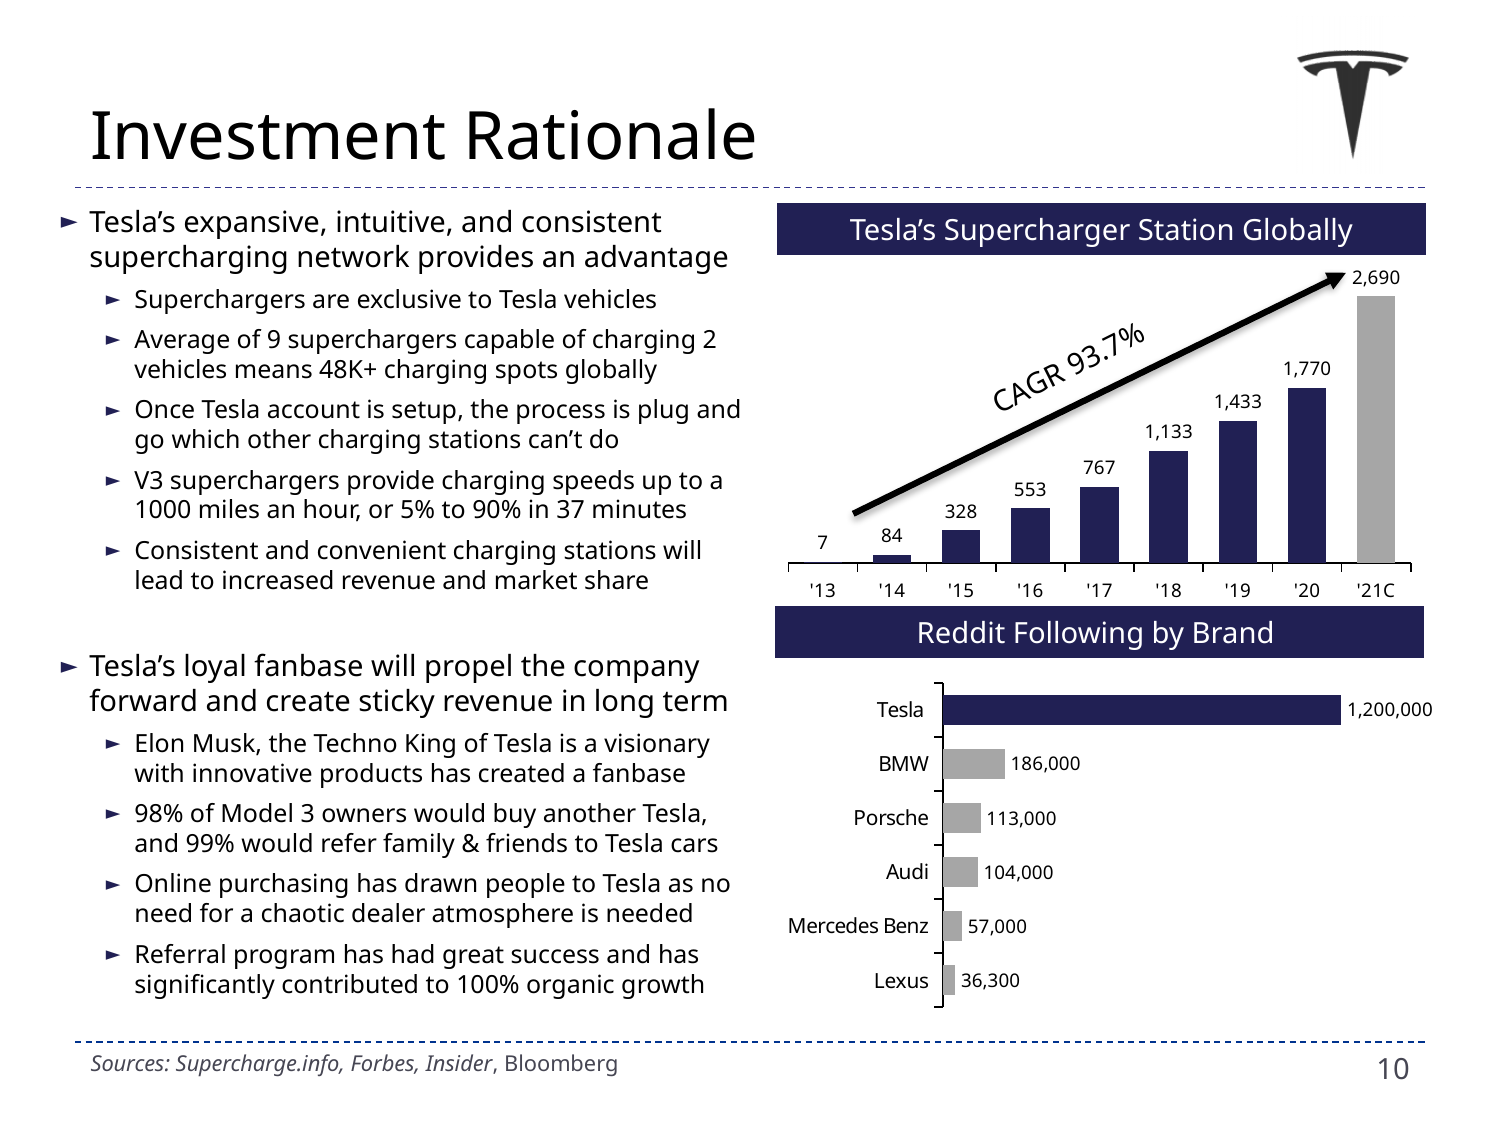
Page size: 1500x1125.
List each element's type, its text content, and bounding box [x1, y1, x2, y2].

text_box Sources: Supercharge.info, Forbes, Insider, Bloomberg [75, 1041, 1345, 1084]
text_box Tesla’s expansive, intuitive, and consistent supercharging network provides an advantage Superchargers are exclusive to Tesla vehicles Average of 9 superchargers capable of charging 2 vehicles means 48K+ charging spots globally Once Tesla account is setup, the process is plug and go which other charging stations can’t do V3 superchargers provide charging speeds up to a 1000 miles an hour, or 5% to 90% in 37 minutes Consistent and convenient charging stations will lead to increased revenue and market share Tesla’s loyal fanbase will propel the company forward and create sticky revenue in long term Elon Musk, the Techno King of Tesla is a visionary with innovative products has created a fanbase 98% of Model 3 owners would buy another Tesla, and 99% would refer family & friends to Tesla cars Online purchasing has drawn people to Tesla as no need for a chaotic dealer atmosphere is needed Referral program has had great success and has significantly contributed to 100% organic growth [29, 187, 775, 1042]
slide_number 10 [1100, 1042, 1425, 1103]
chart [776, 659, 1448, 1031]
text_box Tesla’s Supercharger Station Globally [777, 203, 1426, 255]
chart [775, 258, 1424, 612]
text_box Reddit Following by Brand [775, 619, 1424, 658]
title Investment Rationale [75, 18, 1425, 181]
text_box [852, 272, 1347, 515]
